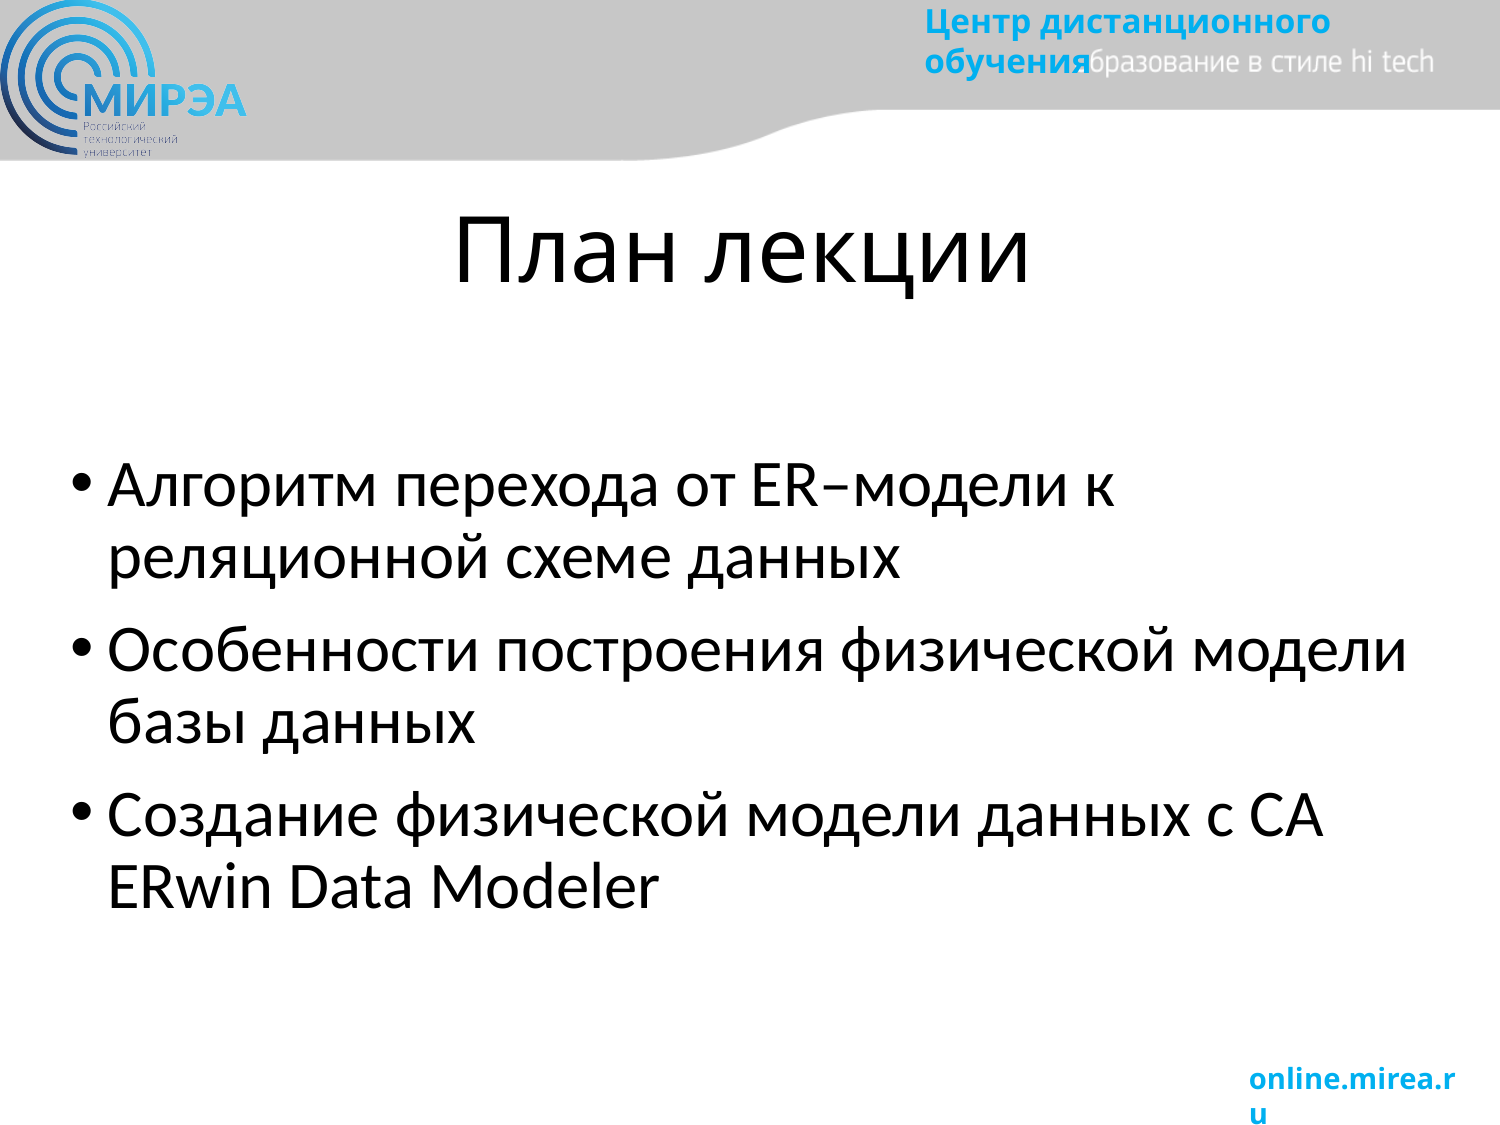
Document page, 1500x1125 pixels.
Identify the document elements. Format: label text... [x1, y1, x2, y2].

title План лекции [67, 196, 1418, 384]
list Алгоритм перехода от ER–модели к реляционной схеме данных Особенности построения физической модели базы данных Создание физической модели данных с CA ERwin Data Modeler [55, 441, 1425, 930]
picture [0, 0, 247, 159]
